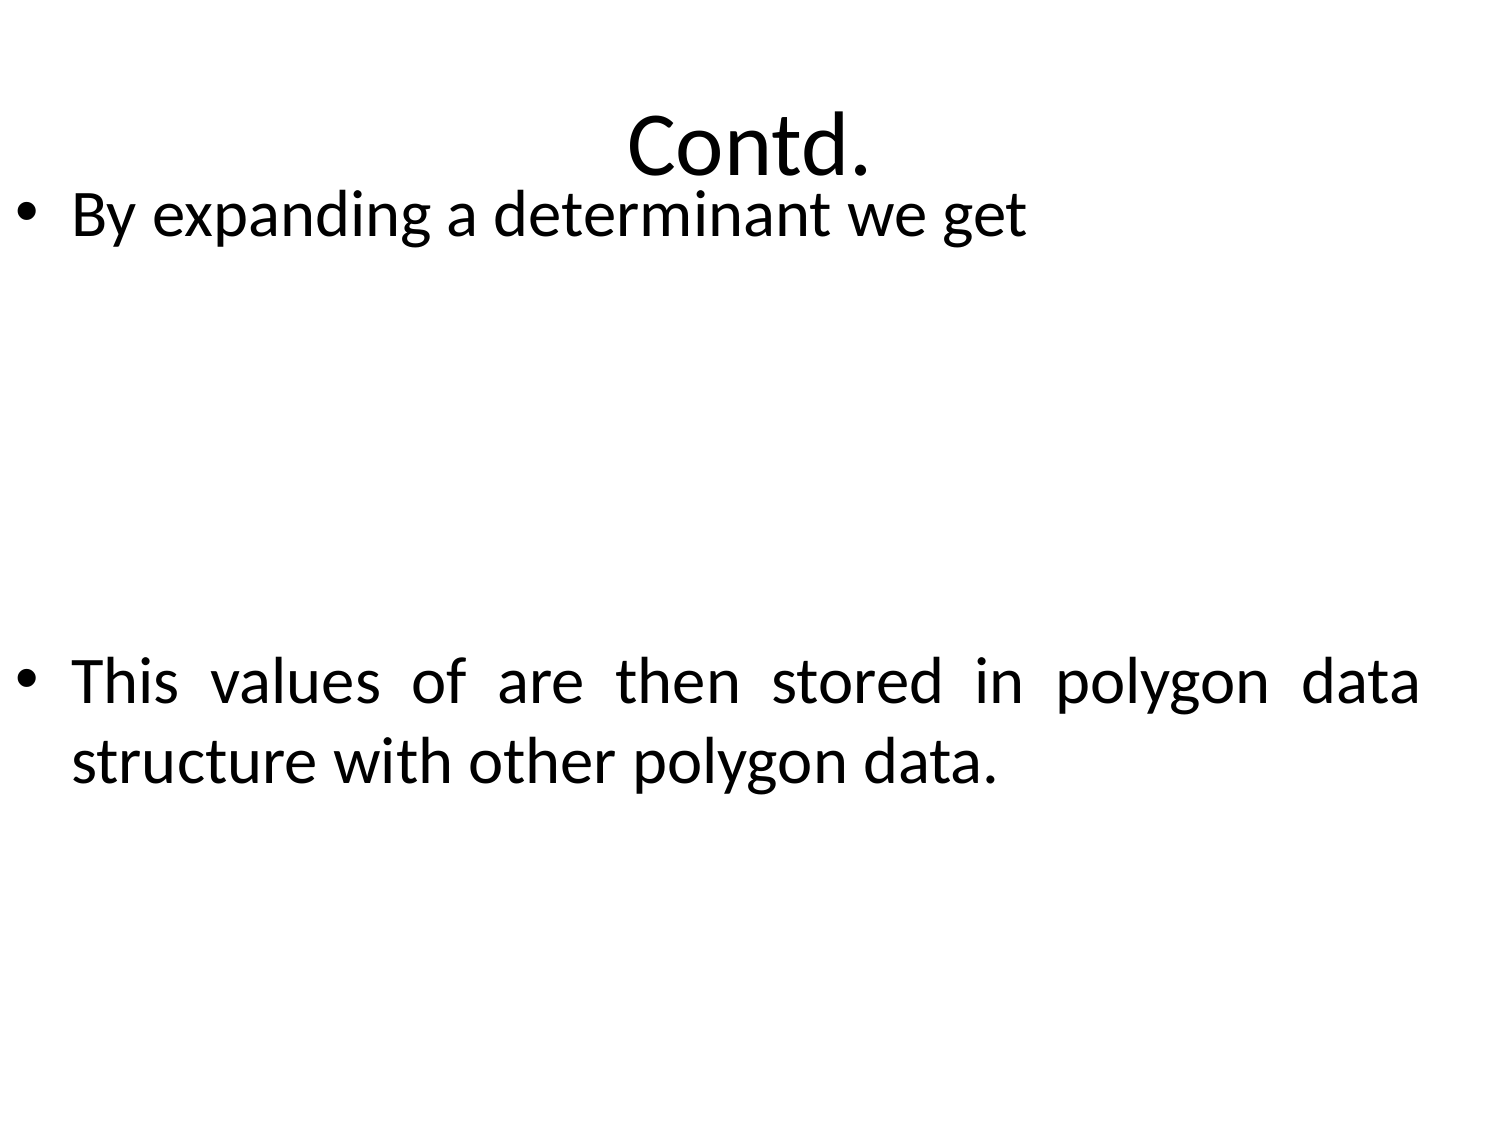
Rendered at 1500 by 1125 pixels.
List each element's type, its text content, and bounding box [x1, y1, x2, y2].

title Contd. [75, 45, 1425, 233]
